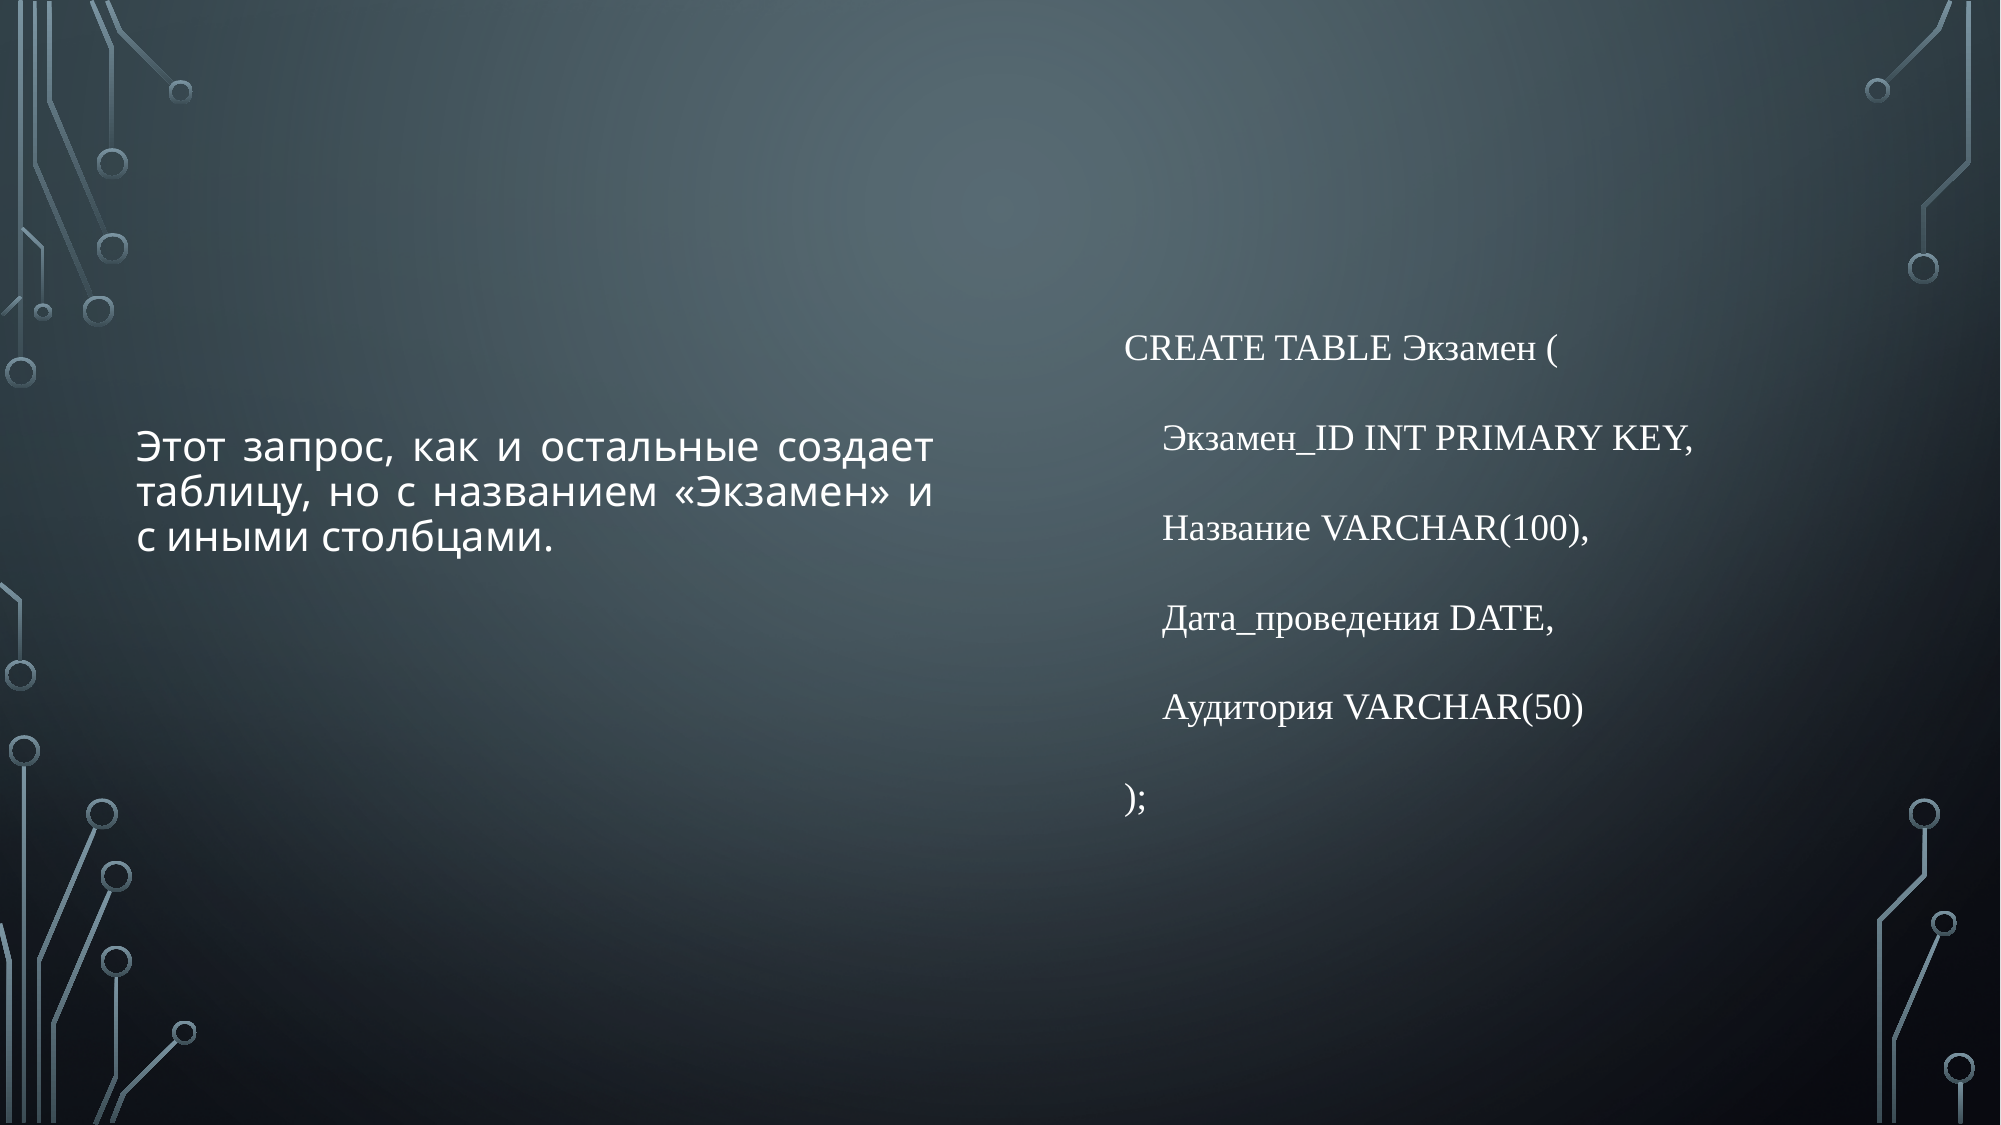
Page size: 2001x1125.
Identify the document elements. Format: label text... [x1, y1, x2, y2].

text_box Этот запрос, как и остальные создает таблицу, но с названием «Экзамен» и с иными столбцами. [121, 417, 935, 1078]
text_box CREATE TABLE Экзамен ( Экзамен_ID INT PRIMARY KEY, Название VARCHAR(100), Дата_проведения DATE, Аудитория VARCHAR(50) ); [1109, 312, 1868, 813]
